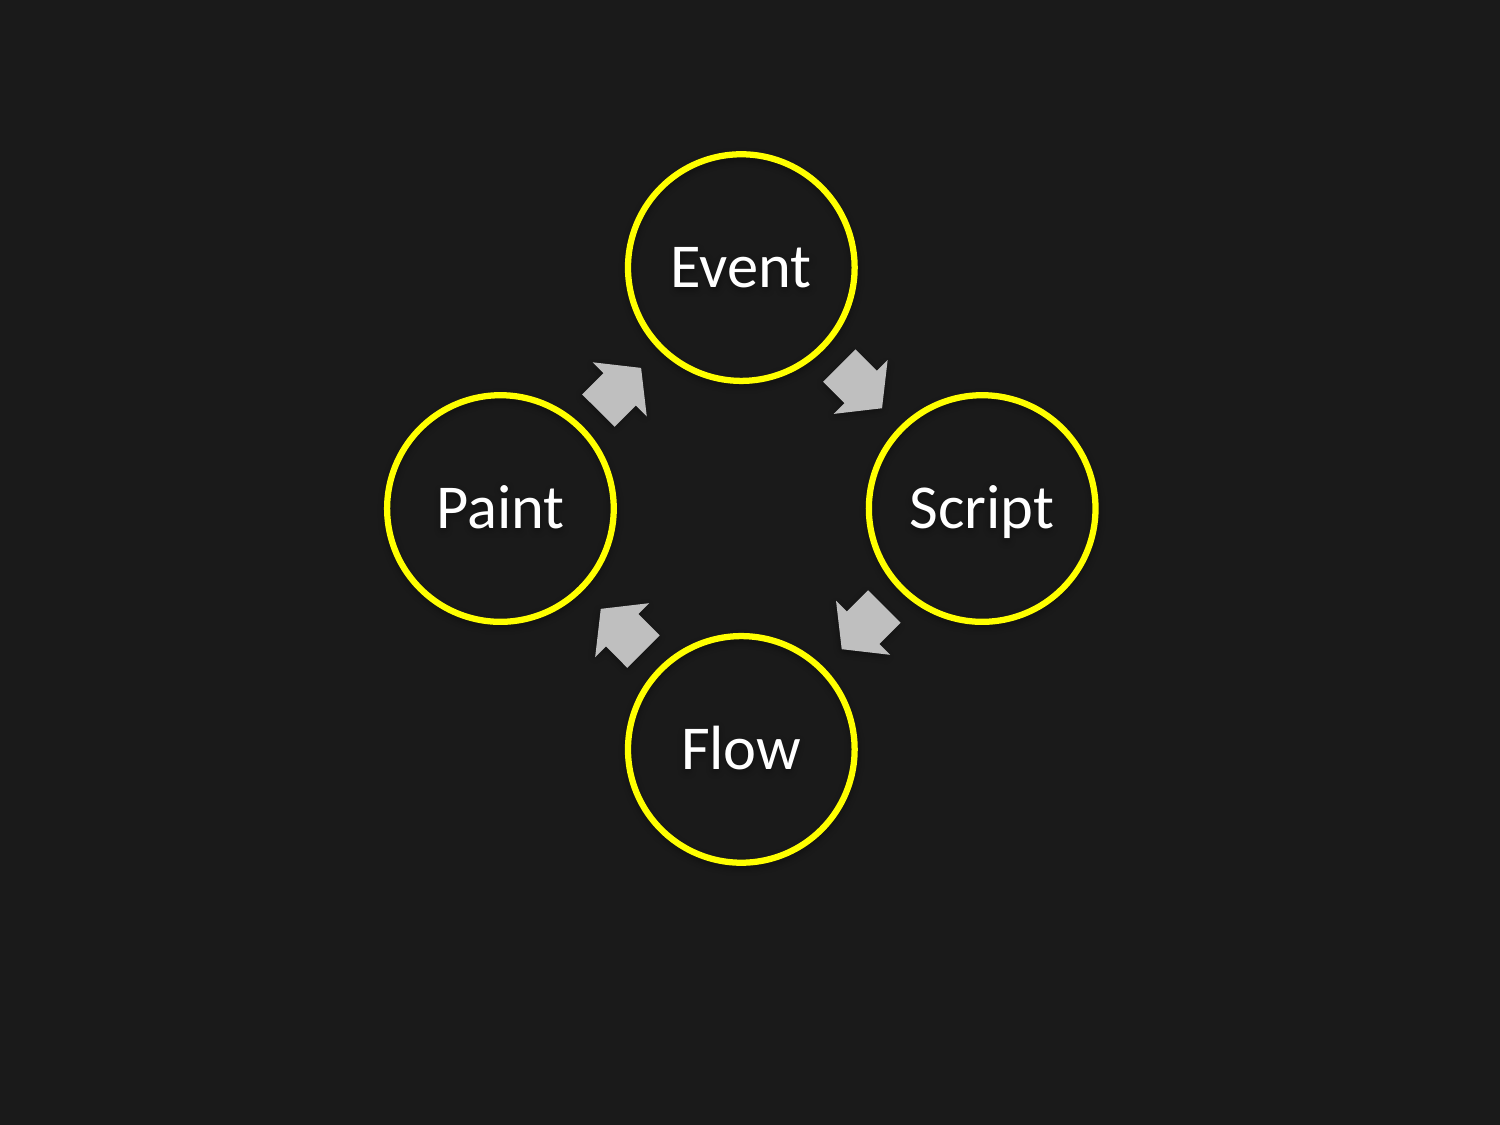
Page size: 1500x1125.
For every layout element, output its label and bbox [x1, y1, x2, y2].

text_box [207, 153, 1276, 864]
